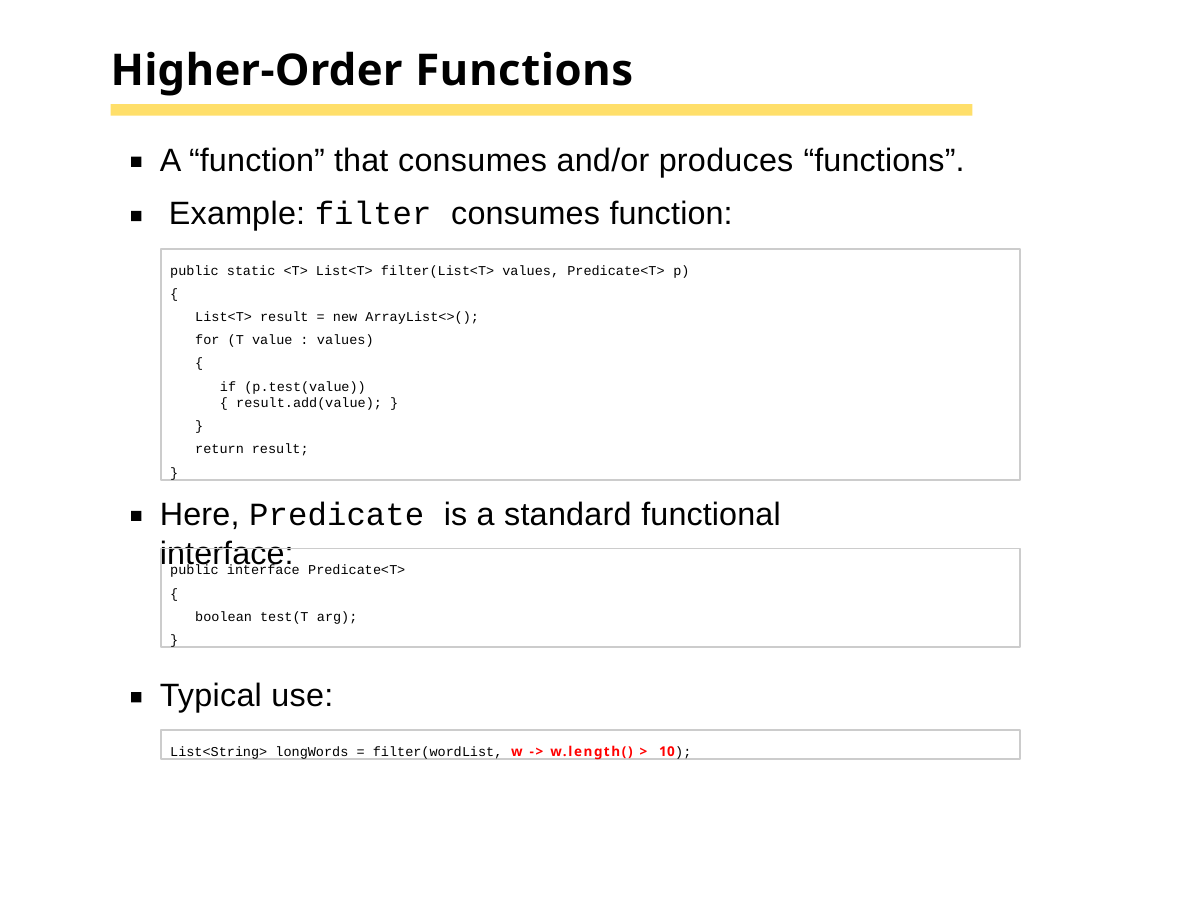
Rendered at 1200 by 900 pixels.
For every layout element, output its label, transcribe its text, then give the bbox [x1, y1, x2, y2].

text_box Here, Predicate is a standard functional interface: [157, 493, 919, 571]
text_box [131, 692, 142, 703]
text_box Typical use: [157, 674, 337, 714]
text_box List<String> longWords = filter(wordList, w -> w.length() > 10); [161, 730, 1020, 759]
text_box [131, 510, 142, 521]
text_box [131, 156, 142, 167]
text_box [131, 210, 142, 222]
title Higher-Order Functions [108, 41, 1092, 193]
text_box public static <T> List<T> filter(List<T> values, Predicate<T> p) { List<T> result = new ArrayList<>(); for (T value : values) { if (p.test(value)) { result.add(value); } } return result; } [161, 248, 1020, 480]
text_box A “function” that consumes and/or produces “functions”. Example: filter consumes function: [157, 123, 969, 232]
text_box public interface Predicate<T> { boolean test(T arg); } [161, 548, 1020, 648]
